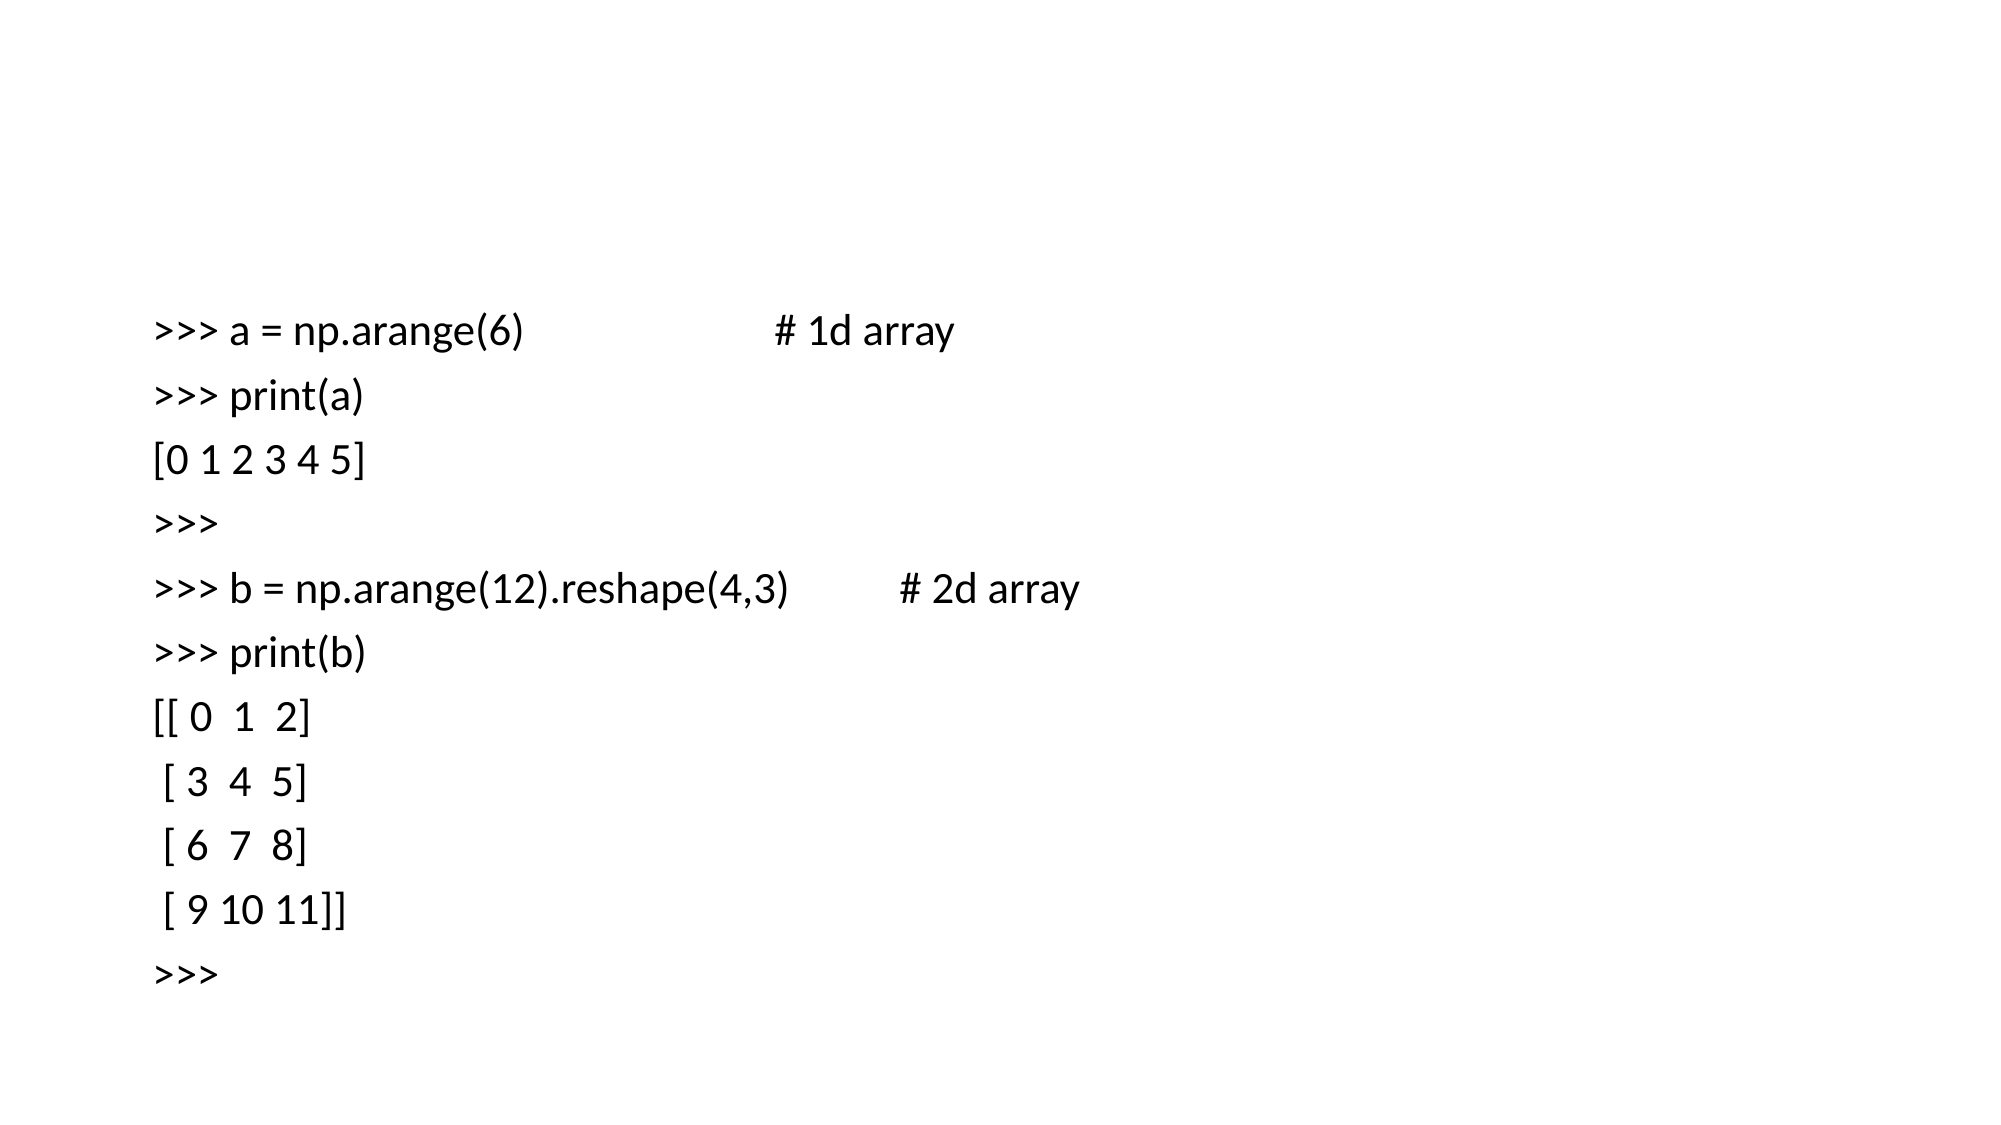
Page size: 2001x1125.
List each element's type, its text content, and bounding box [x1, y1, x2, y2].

list >>> a = np.arange(6) # 1d array >>> print(a) [0 1 2 3 4 5] >>> >>> b = np.arange(12).reshape(4,3) # 2d array >>> print(b) [[ 0 1 2] [ 3 4 5] [ 6 7 8] [ 9 10 11]] >>> [137, 299, 1863, 1014]
